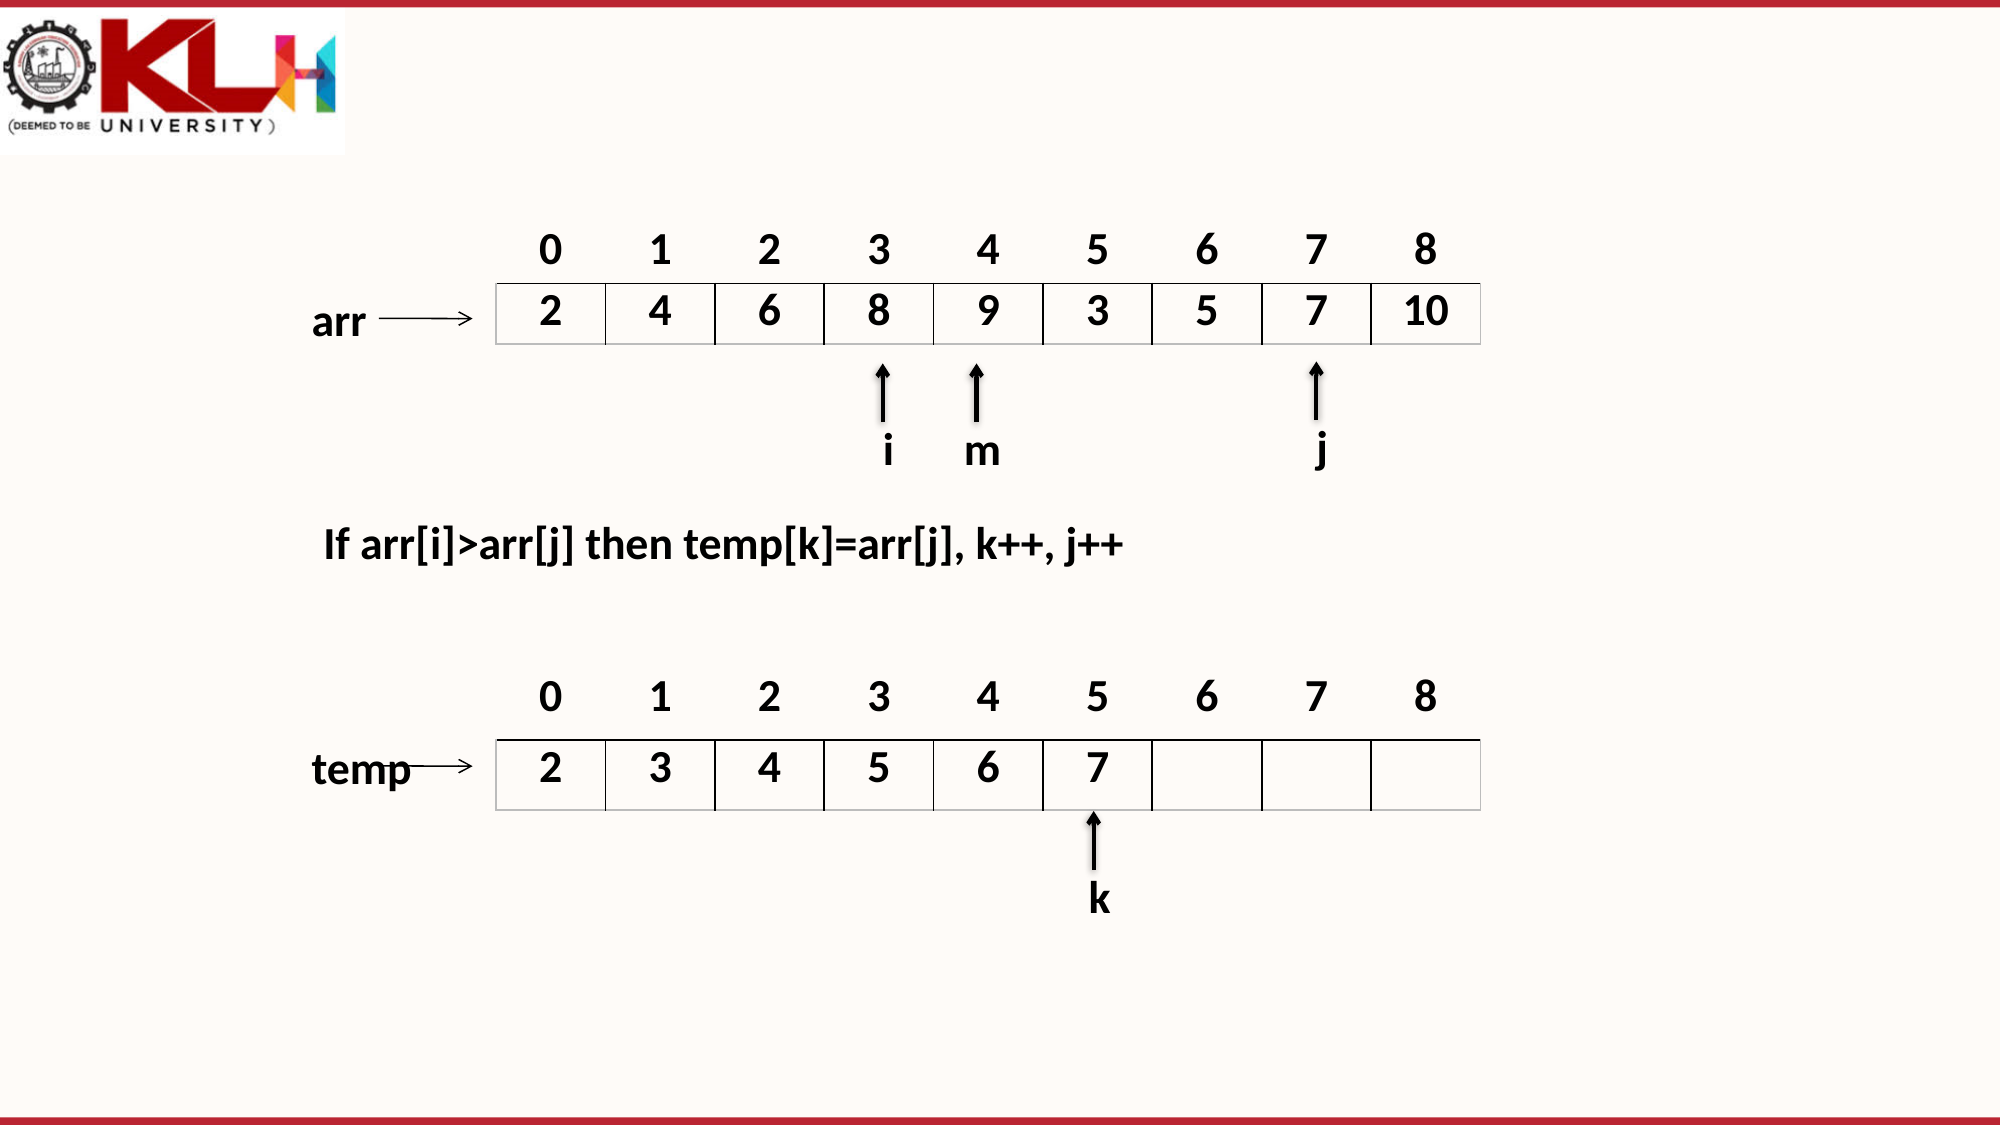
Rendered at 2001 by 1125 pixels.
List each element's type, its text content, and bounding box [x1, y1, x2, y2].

table_cell 4 [606, 284, 714, 343]
table_cell 5 [825, 741, 933, 809]
table_cell [1153, 741, 1261, 809]
table_cell 2 [497, 741, 605, 809]
table_header 2 [715, 670, 824, 739]
text_box temp [296, 731, 450, 801]
table_cell 7 [1263, 284, 1370, 343]
table_header 7 [1262, 670, 1371, 739]
table_cell [1372, 741, 1480, 809]
table_header 5 [1043, 670, 1152, 739]
text_box j [1269, 410, 1375, 481]
table_cell [1263, 741, 1370, 809]
table_header 0 [496, 670, 605, 739]
table_header 8 [1371, 670, 1480, 739]
text_box If arr[i]>arr[j] then temp[k]=arr[j], k++, j++ [308, 506, 1200, 576]
table_header 6 [1152, 223, 1262, 283]
table_cell 6 [716, 284, 823, 343]
table_header 8 [1371, 223, 1480, 283]
picture [0, 8, 345, 155]
table_cell 2 [497, 284, 605, 343]
table_header 5 [1043, 223, 1152, 283]
table_cell 9 [934, 284, 1042, 343]
table_header 7 [1262, 223, 1371, 283]
table_header 1 [605, 670, 715, 739]
table_header 1 [605, 223, 715, 283]
table_header 6 [1152, 670, 1262, 739]
text_box i [835, 412, 929, 483]
text_box arr [296, 283, 450, 354]
table_cell 3 [606, 741, 714, 809]
table_header 3 [824, 223, 934, 283]
table_header 3 [824, 670, 934, 739]
table_cell 5 [1153, 284, 1261, 343]
table_cell 3 [1044, 284, 1151, 343]
table_header 4 [934, 670, 1043, 739]
table_cell 8 [825, 284, 933, 343]
table_header 4 [934, 223, 1043, 283]
table_header 2 [715, 223, 824, 283]
table_cell 6 [934, 741, 1042, 809]
text_box k [1046, 859, 1153, 930]
text_box m [929, 412, 1036, 483]
table_cell 10 [1372, 284, 1480, 343]
table_header 0 [496, 223, 605, 283]
table_cell 7 [1044, 741, 1151, 809]
table_cell 4 [716, 741, 823, 809]
